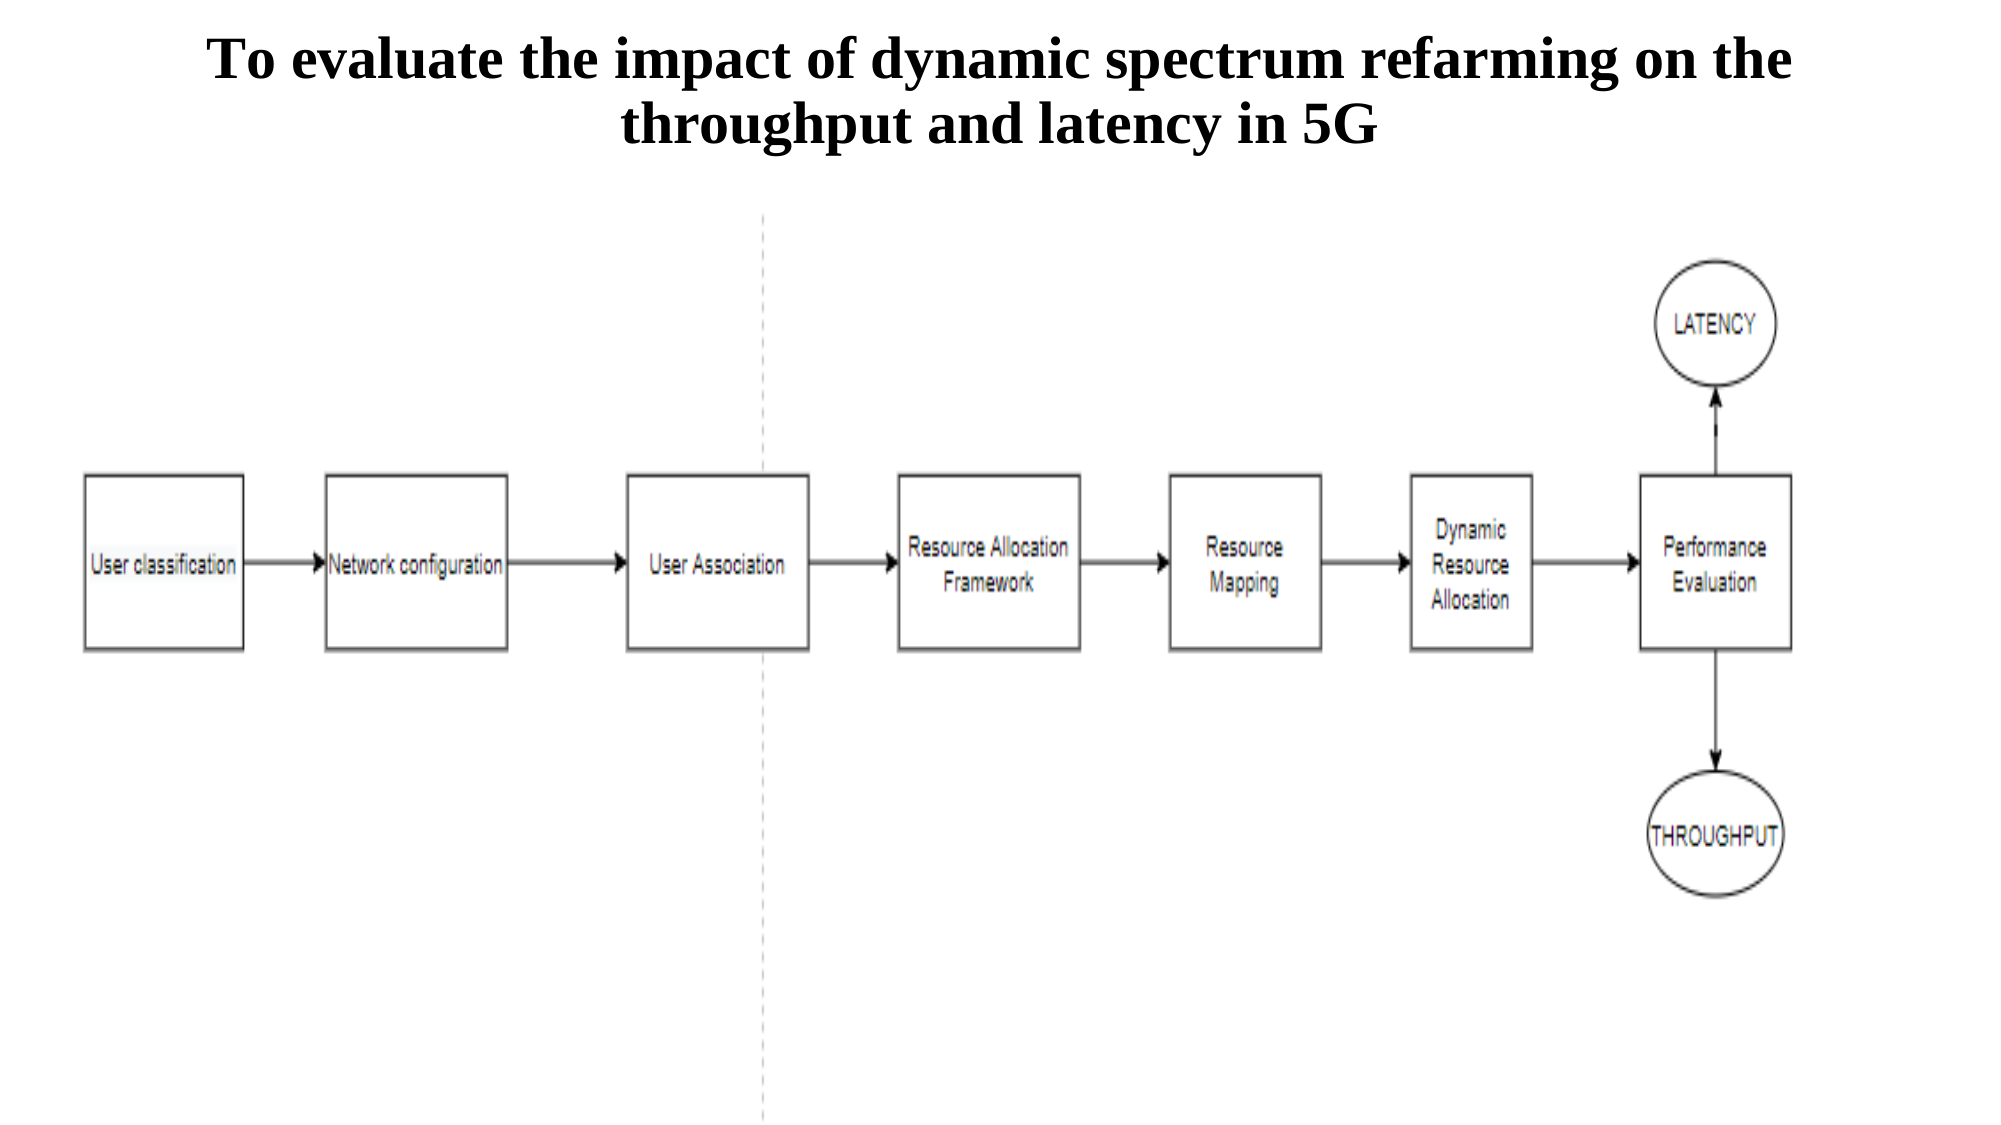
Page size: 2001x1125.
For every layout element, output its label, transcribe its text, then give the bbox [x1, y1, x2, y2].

title To evaluate the impact of dynamic spectrum refarming on the throughput and latency in 5G [137, 19, 1863, 209]
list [0, 209, 2000, 1125]
